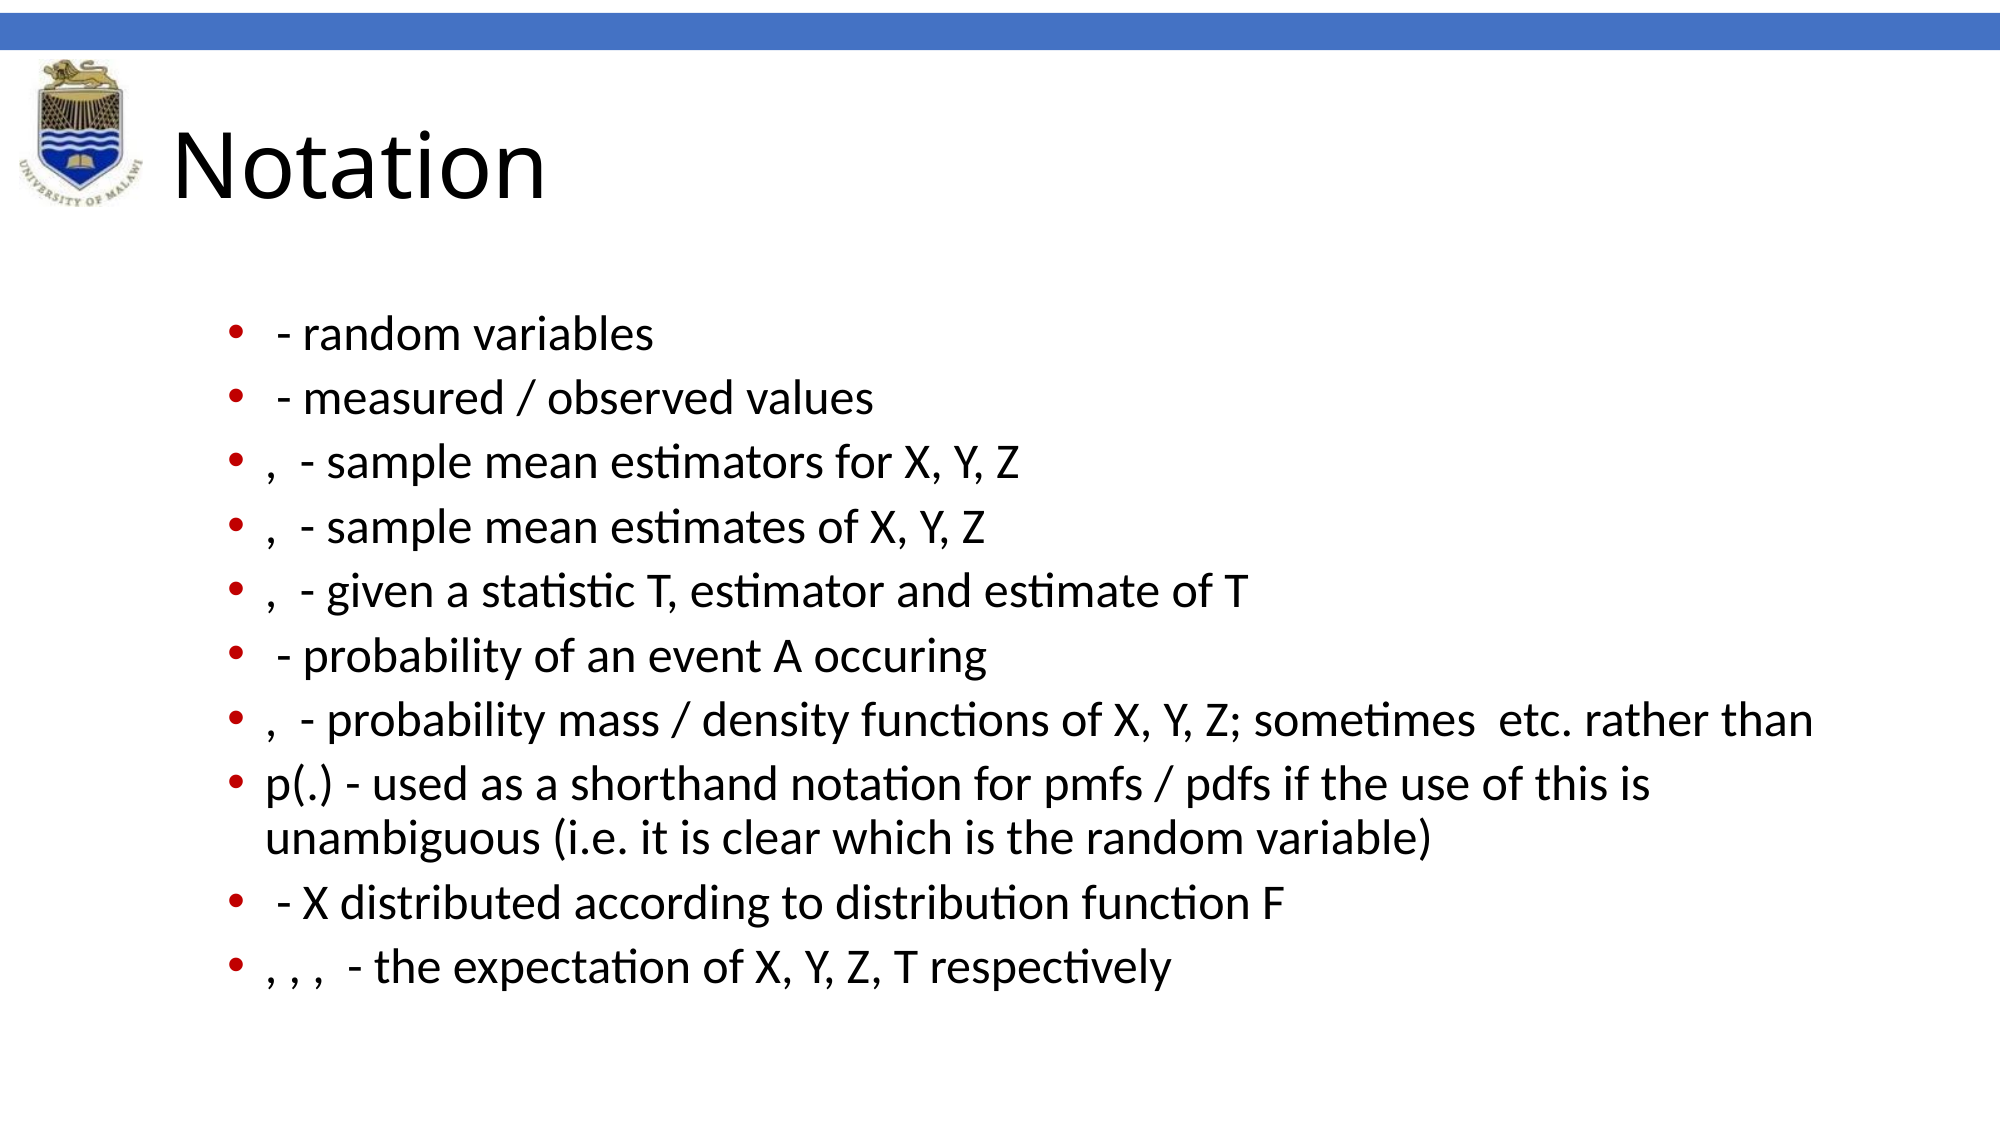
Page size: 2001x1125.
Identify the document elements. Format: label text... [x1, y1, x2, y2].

title Notation [155, 59, 1851, 278]
list - random variables - measured / observed values , - sample mean estimators for X, Y, Z , - sample mean estimates of X, Y, Z , - given a statistic T, estimator and estimate of T - probability of an event A occuring , - probability mass / density functions of X, Y, Z; sometimes etc. rather than p(.) - used as a shorthand notation for pmfs / pdfs if the use of this is unambiguous (i.e. it is clear which is the random variable) - X distributed according to distribution function F , , , - the expectation of X, Y, Z, T respectively [137, 299, 1863, 1066]
picture [19, 59, 143, 207]
